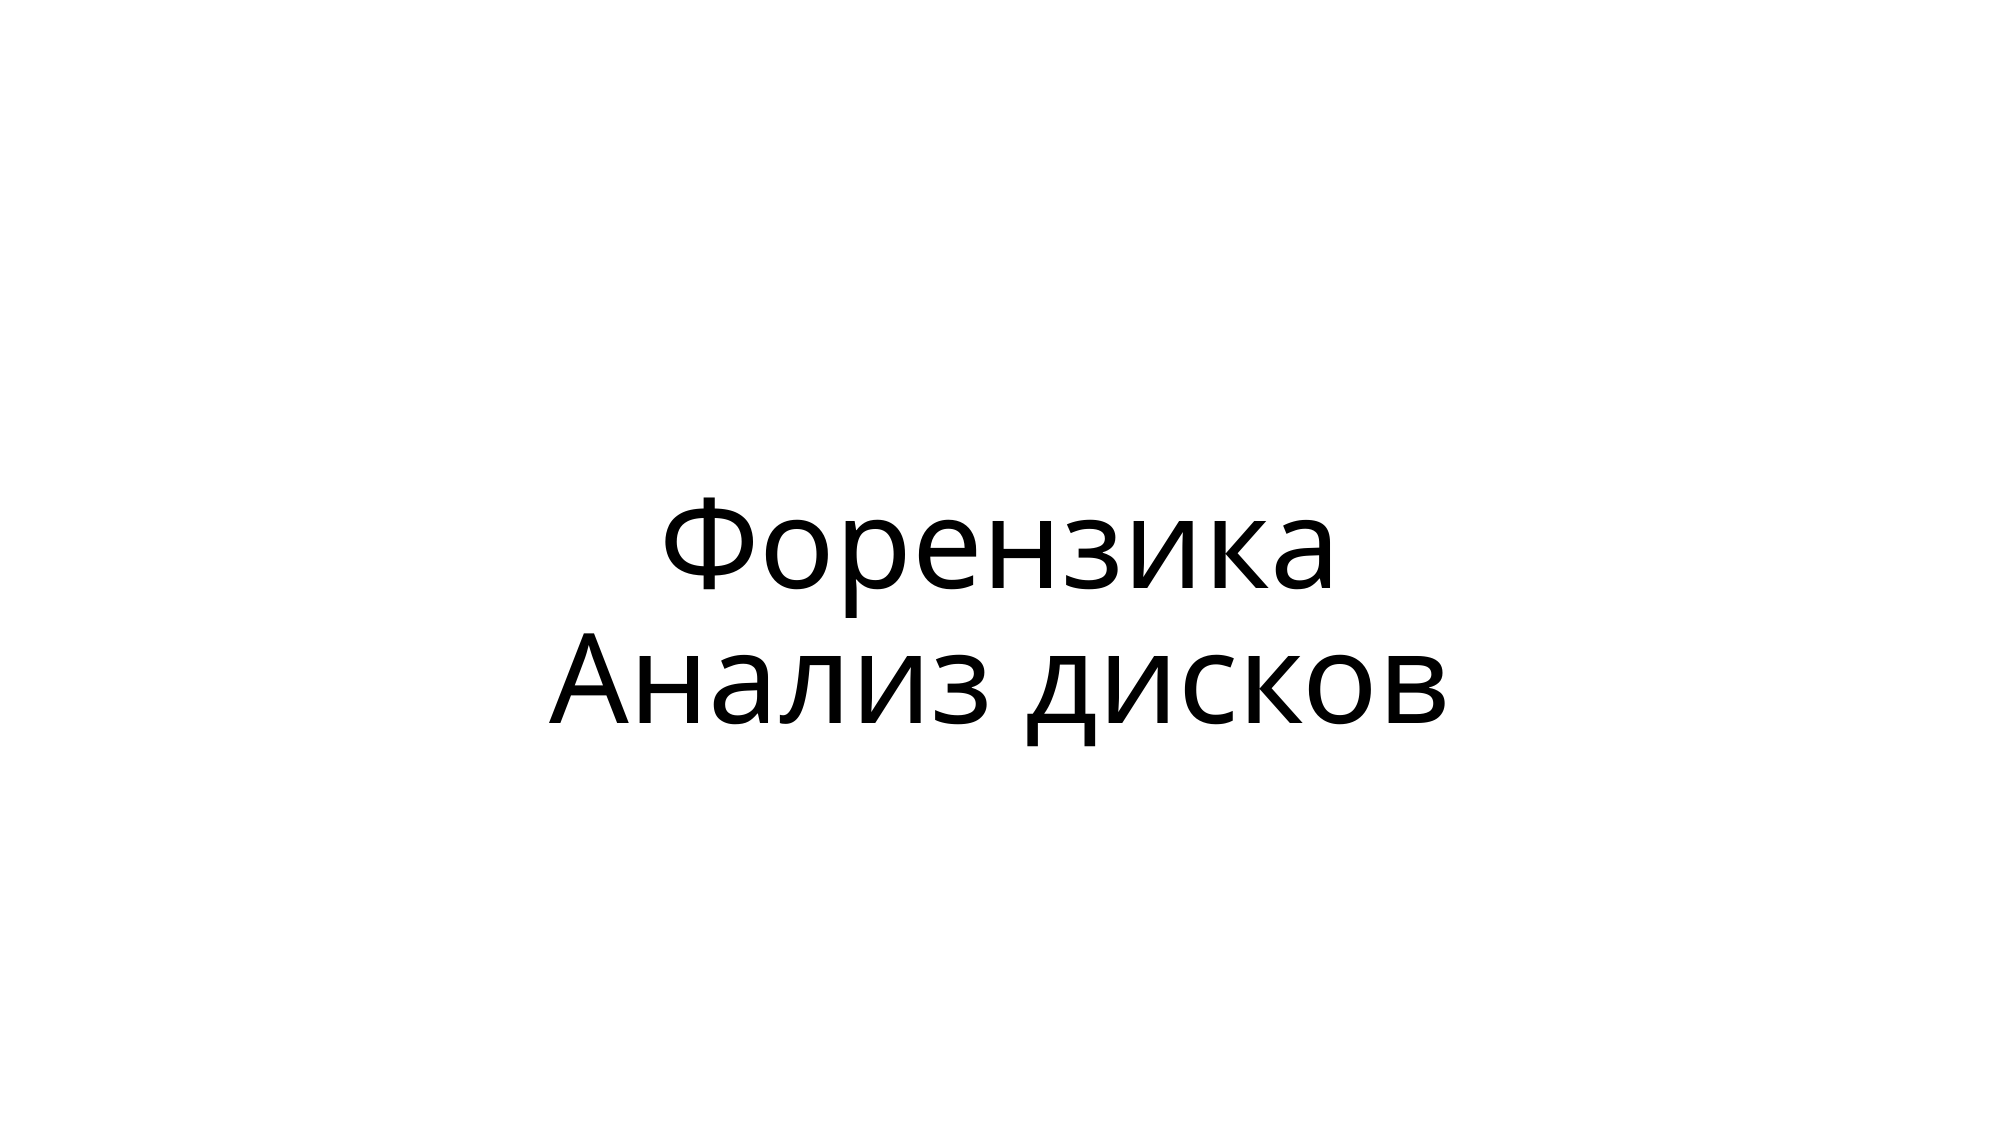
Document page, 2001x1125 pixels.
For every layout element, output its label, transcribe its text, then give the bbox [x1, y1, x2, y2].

title Форензика Анализ дисков [222, 366, 1778, 759]
